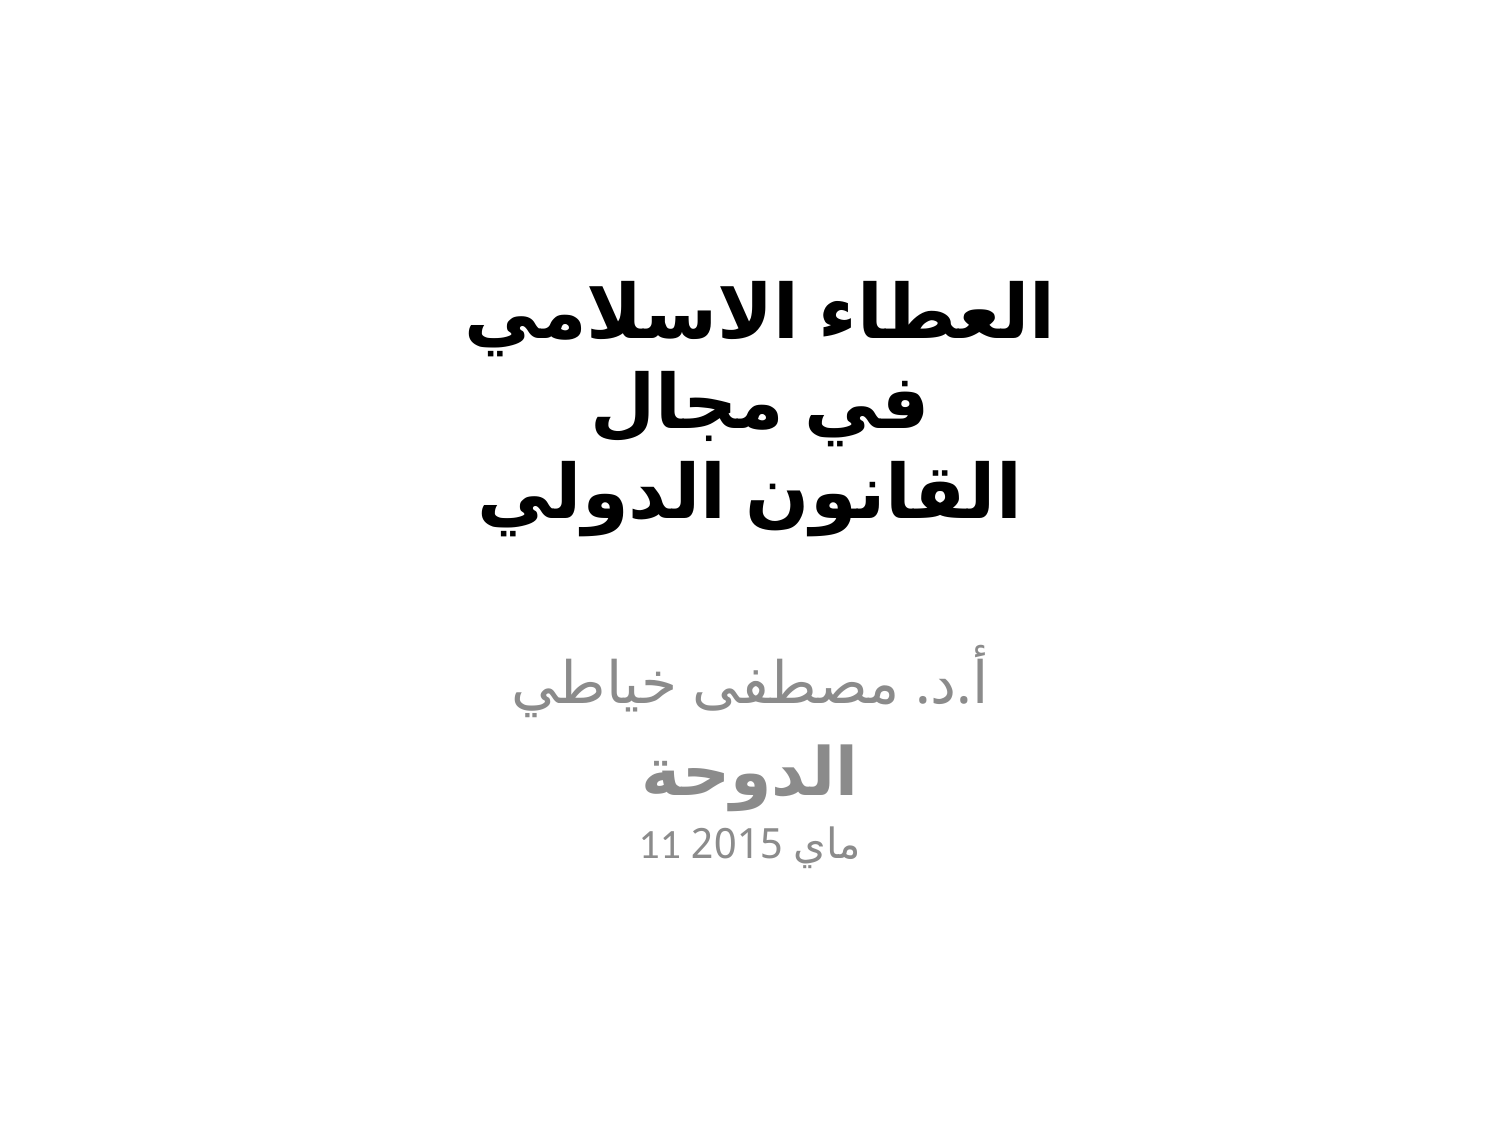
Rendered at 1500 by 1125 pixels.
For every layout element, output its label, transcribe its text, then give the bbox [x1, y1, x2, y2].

title العطاء الاسلامي في مجال القانون الدولي [112, 255, 1388, 591]
subtitle أ.د. مصطفى خياطي الدوحة 11 ماي 2015 [225, 637, 1275, 925]
